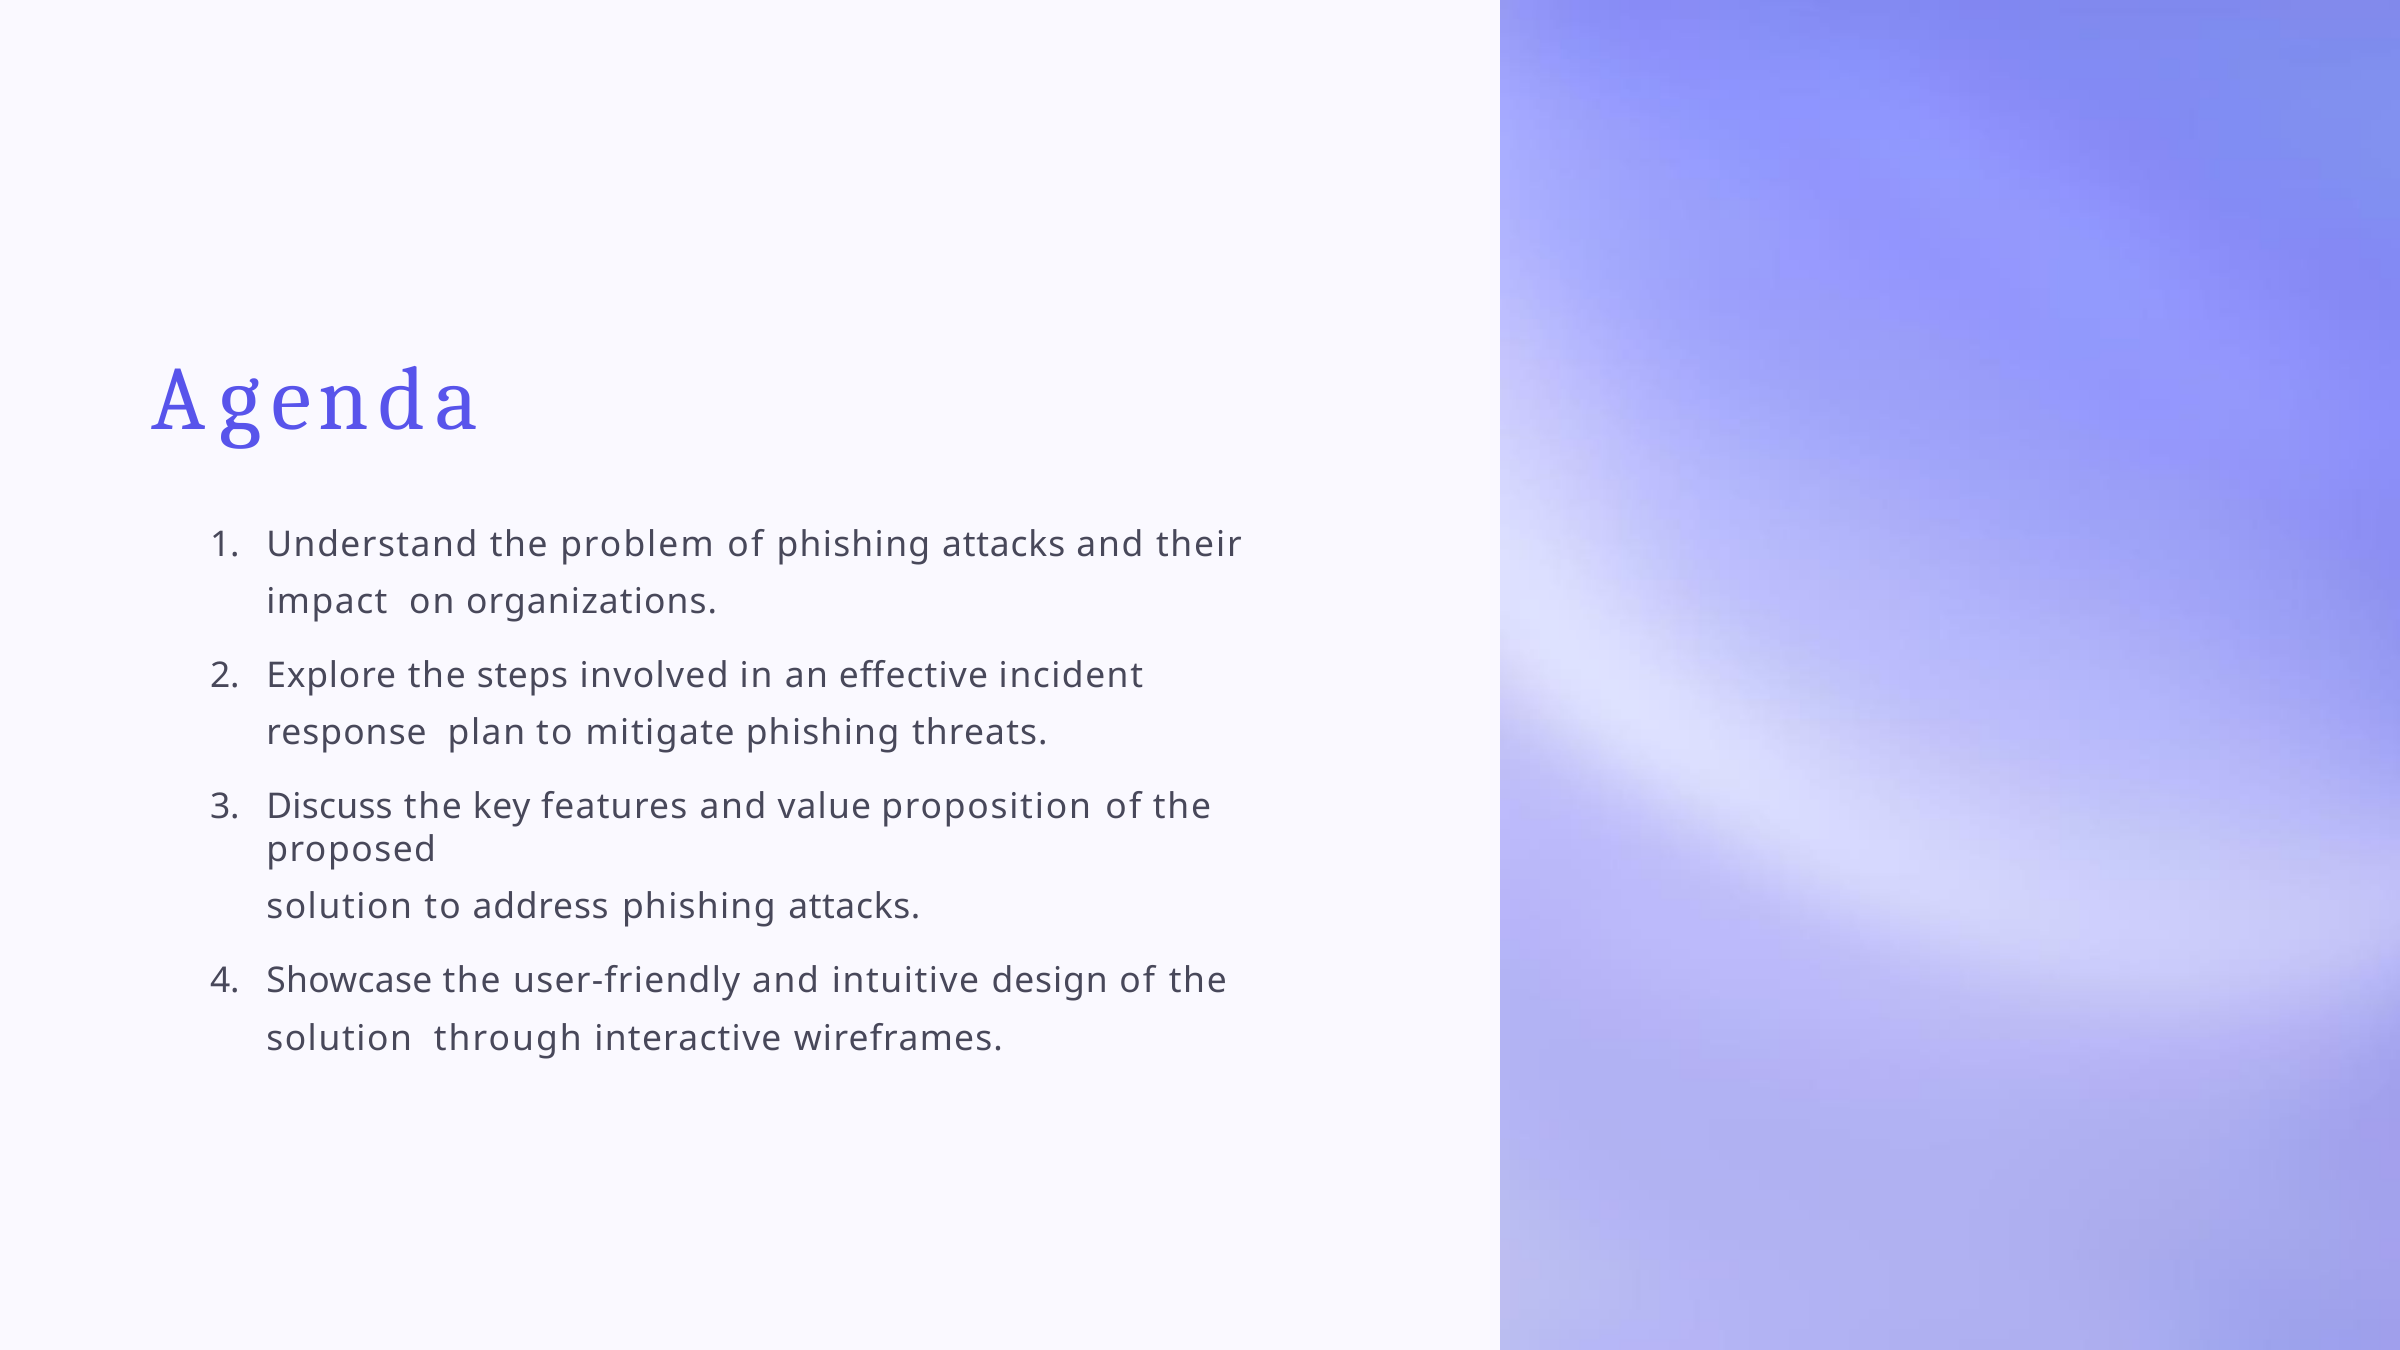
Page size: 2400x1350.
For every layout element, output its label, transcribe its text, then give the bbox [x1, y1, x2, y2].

text_box Understand the problem of phishing attacks and their impact on organizations. Explore the steps involved in an effective incident response plan to mitigate phishing threats. Discuss the key features and value proposition of the proposed solution to address phishing attacks. Showcase the user-friendly and intuitive design of the solution through interactive wireframes. [207, 503, 1335, 1058]
title Agenda [149, 336, 505, 565]
picture [1499, 0, 2400, 1350]
